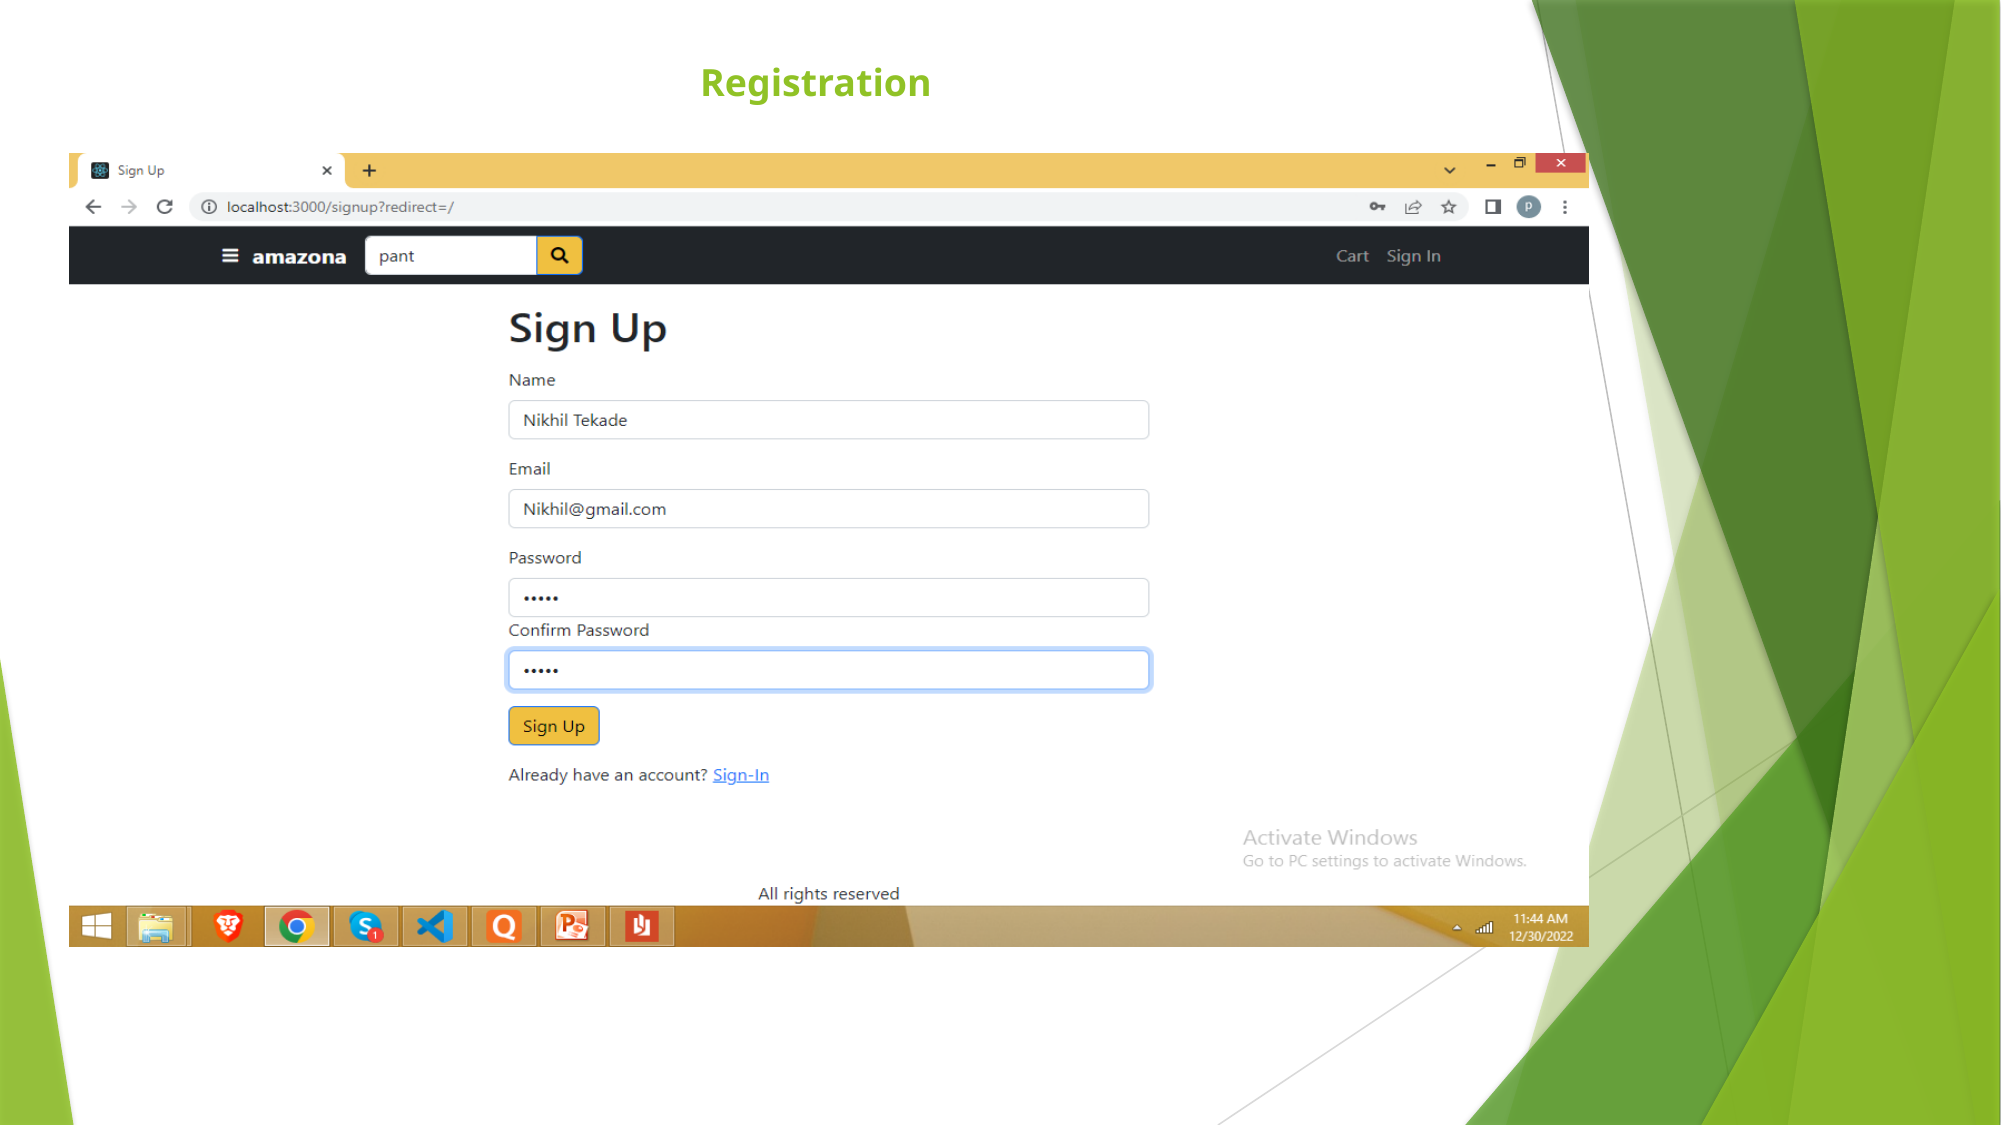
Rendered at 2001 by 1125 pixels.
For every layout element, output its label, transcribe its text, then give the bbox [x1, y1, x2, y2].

picture [68, 153, 1589, 947]
title Registration [111, 51, 1522, 147]
